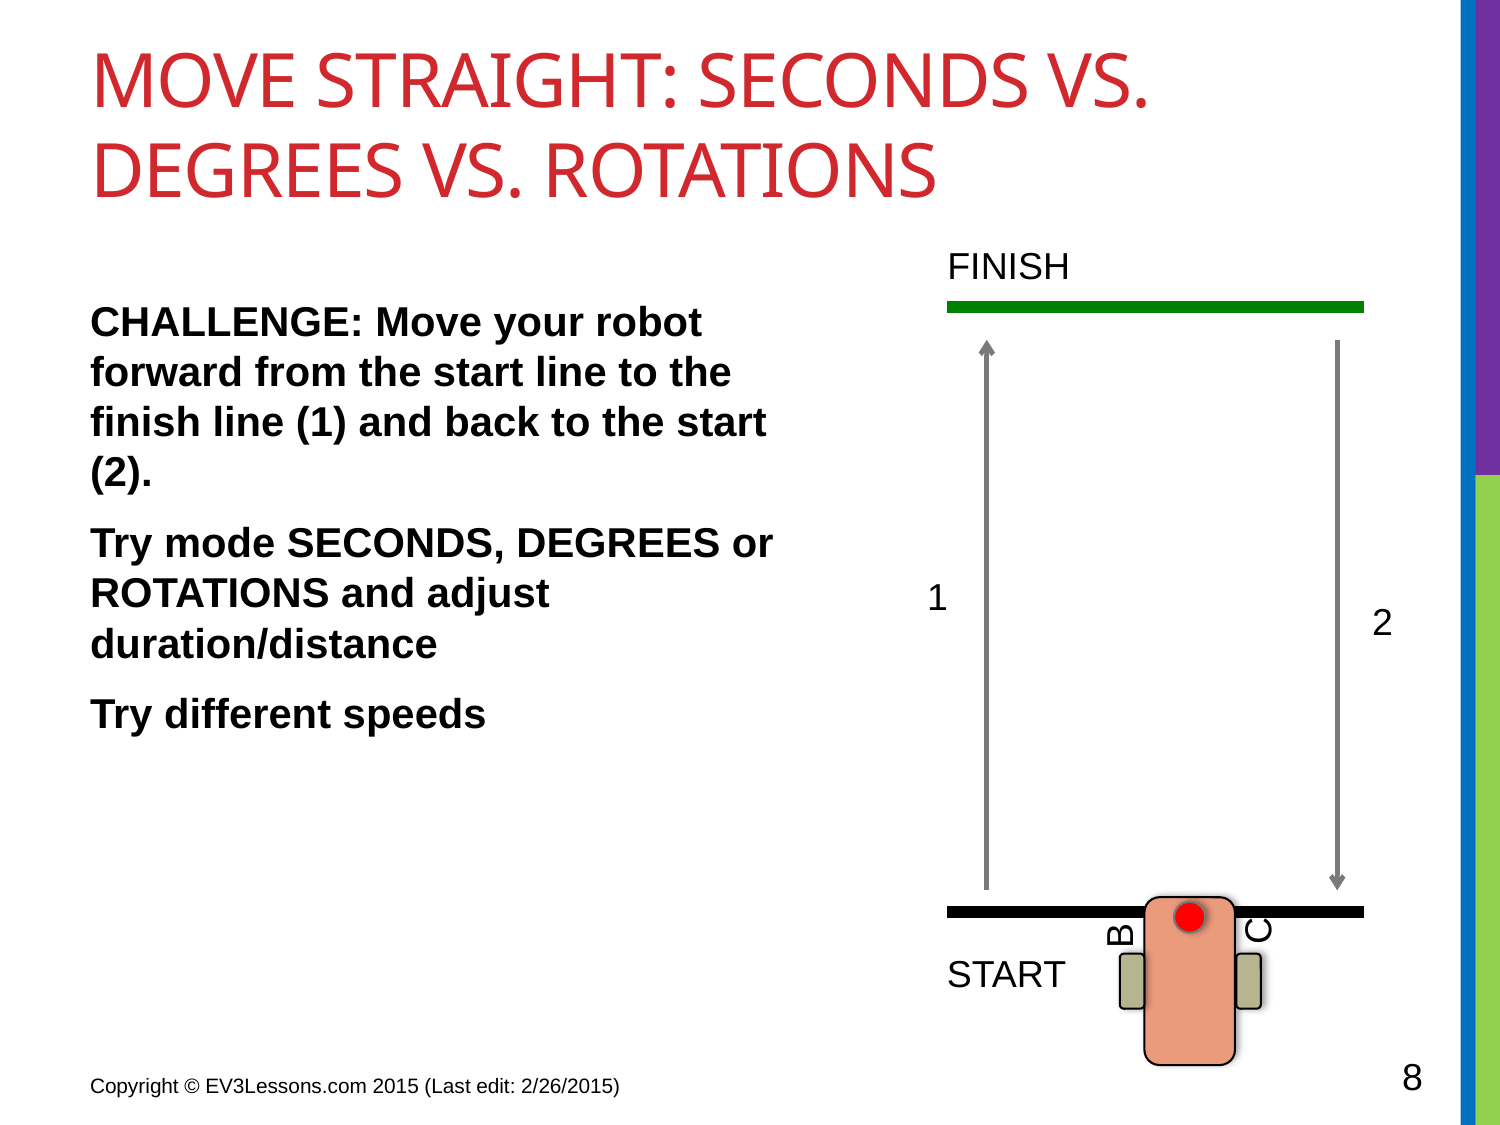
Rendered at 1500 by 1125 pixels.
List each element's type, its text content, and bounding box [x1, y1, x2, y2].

title Move Straight: Seconds vs. degrees vs. rotations [75, 25, 1428, 250]
text_box FINISH [932, 235, 1086, 295]
text_box 1 [912, 565, 963, 626]
slide_number 8 [1387, 1045, 1491, 1106]
text_box START [932, 942, 1082, 1003]
footer Copyright © EV3Lessons.com 2015 (Last edit: 2/26/2015) [75, 1065, 638, 1112]
list CHALLENGE: Move your robot forward from the start line to the finish line (1) and back to the start (2). Try mode SECONDS, DEGREES or ROTATIONS and adjust duration/distance Try different speeds [75, 287, 823, 1005]
text_box 2 [1357, 590, 1408, 651]
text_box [1093, 886, 1267, 1072]
